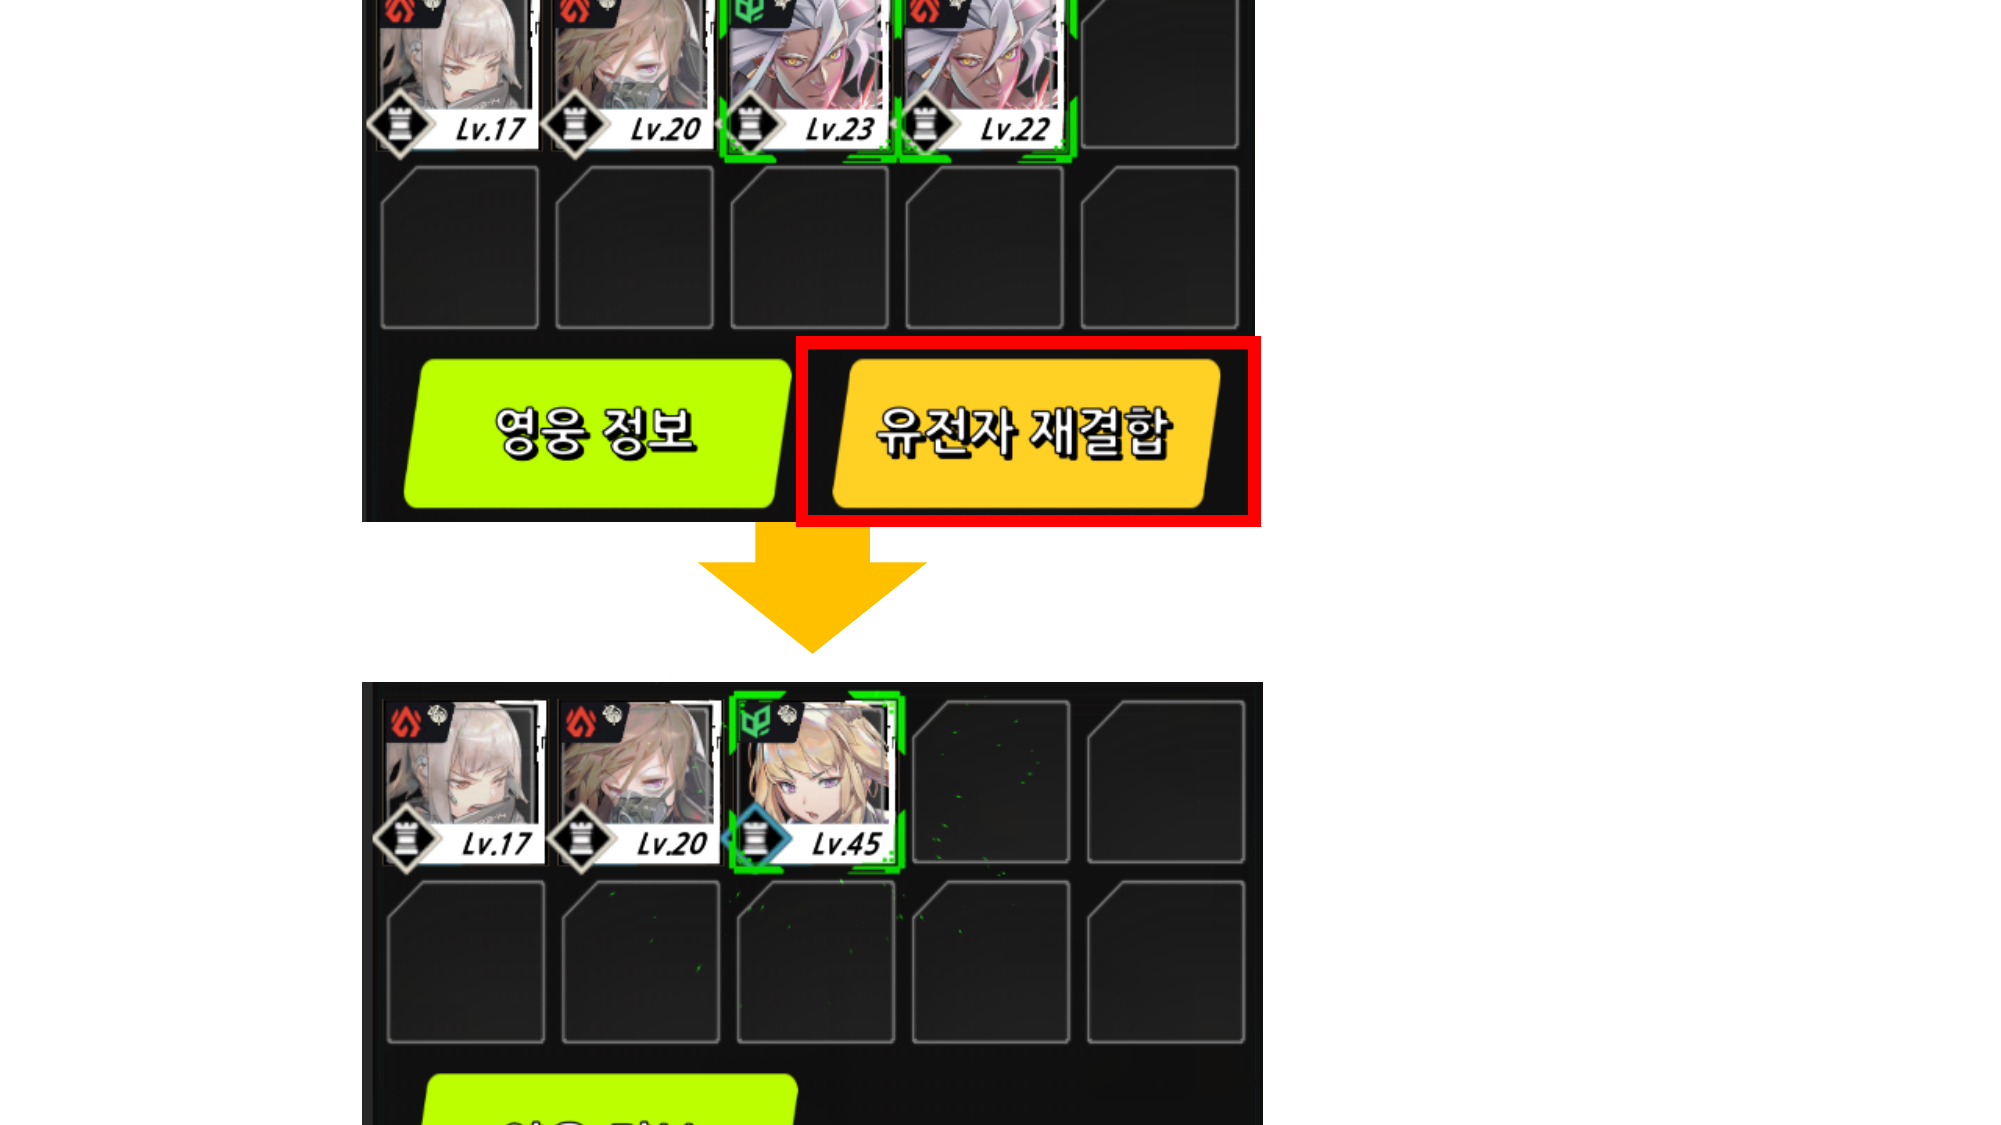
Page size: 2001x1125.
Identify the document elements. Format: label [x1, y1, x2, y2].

text_box [362, 0, 1263, 1125]
